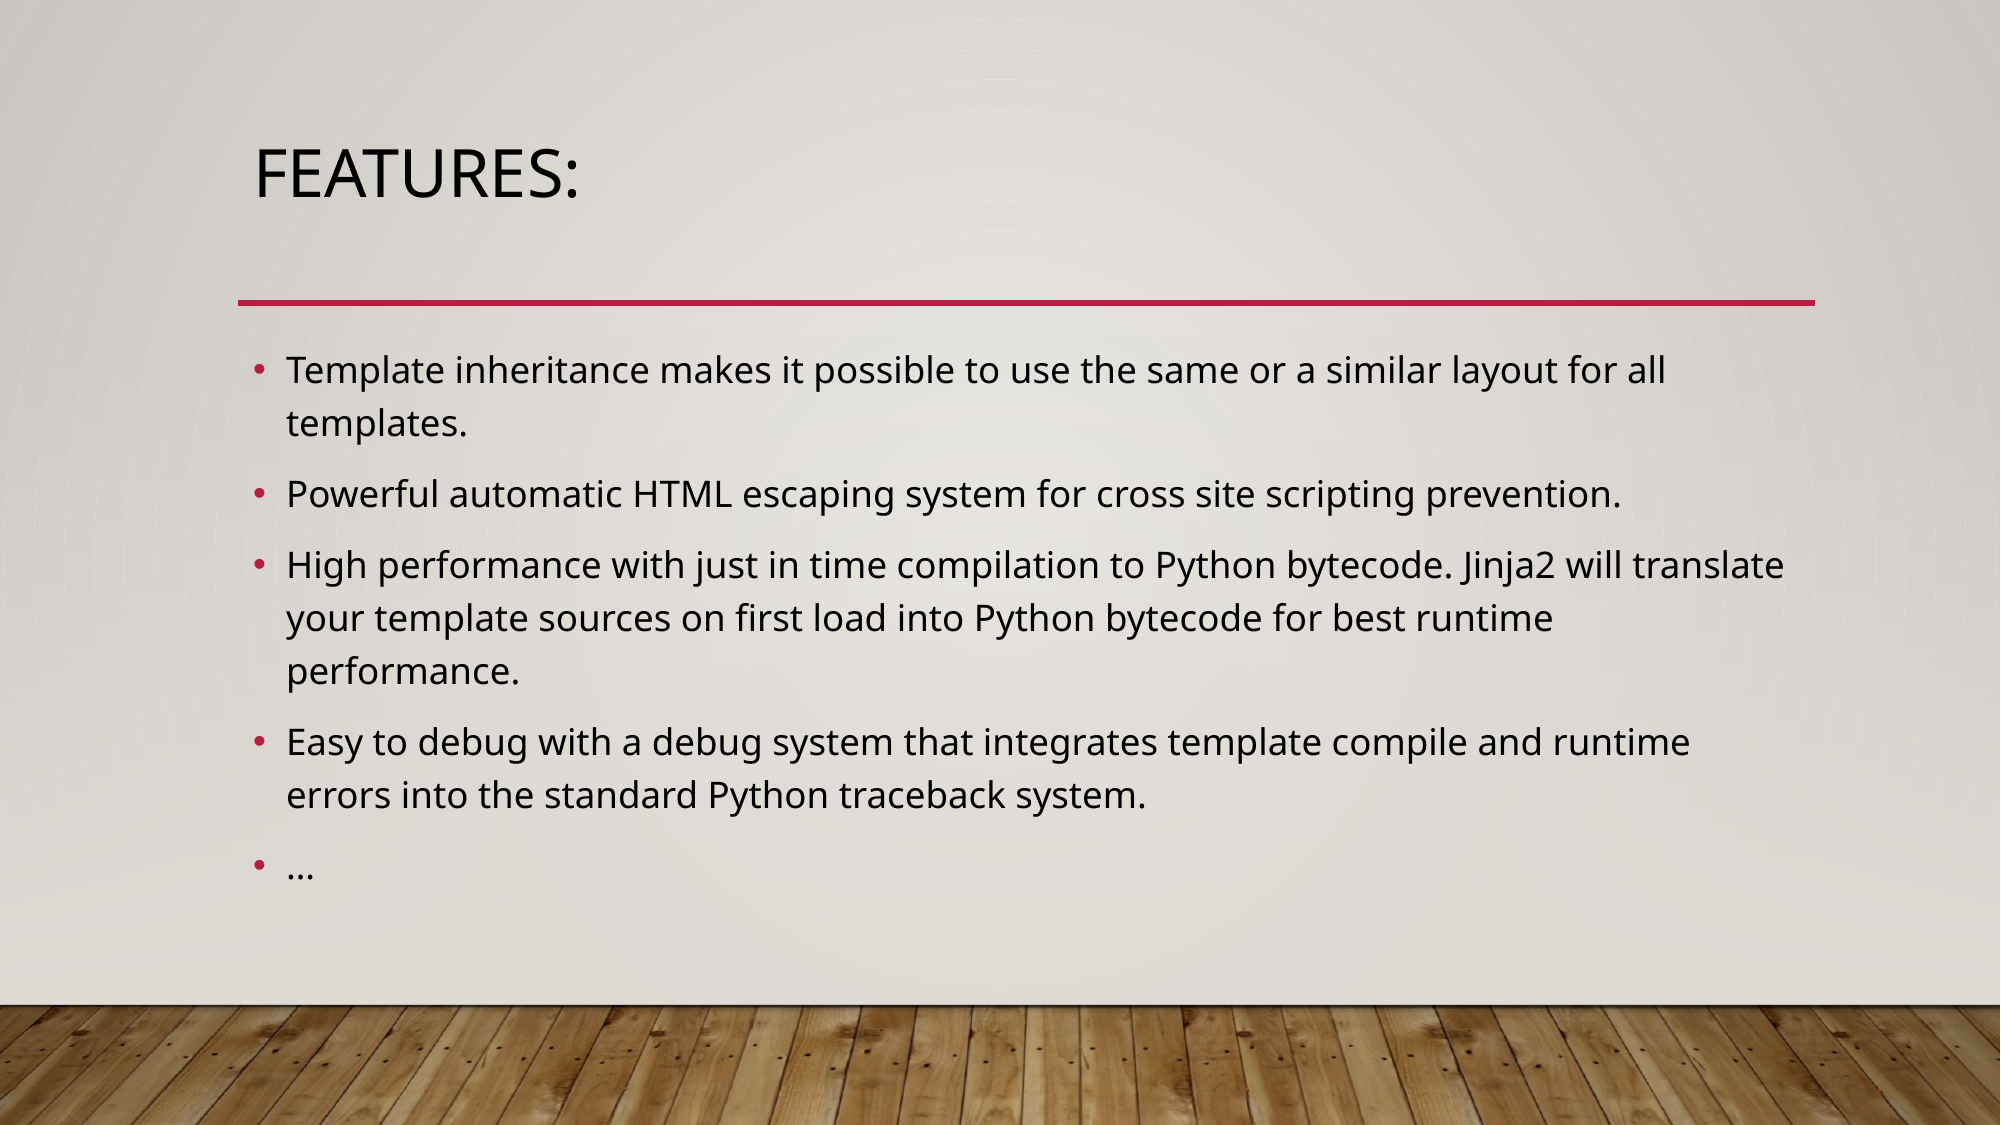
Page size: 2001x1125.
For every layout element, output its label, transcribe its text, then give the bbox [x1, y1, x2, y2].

picture [0, 1005, 2000, 1125]
title Features: [238, 131, 1814, 305]
list Template inheritance makes it possible to use the same or a similar layout for all templates. Powerful automatic HTML escaping system for cross site scripting prevention. High performance with just in time compilation to Python bytecode. Jinja2 will translate your template sources on first load into Python bytecode for best runtime performance. Easy to debug with a debug system that integrates template compile and runtime errors into the standard Python traceback system. … [238, 330, 1814, 897]
